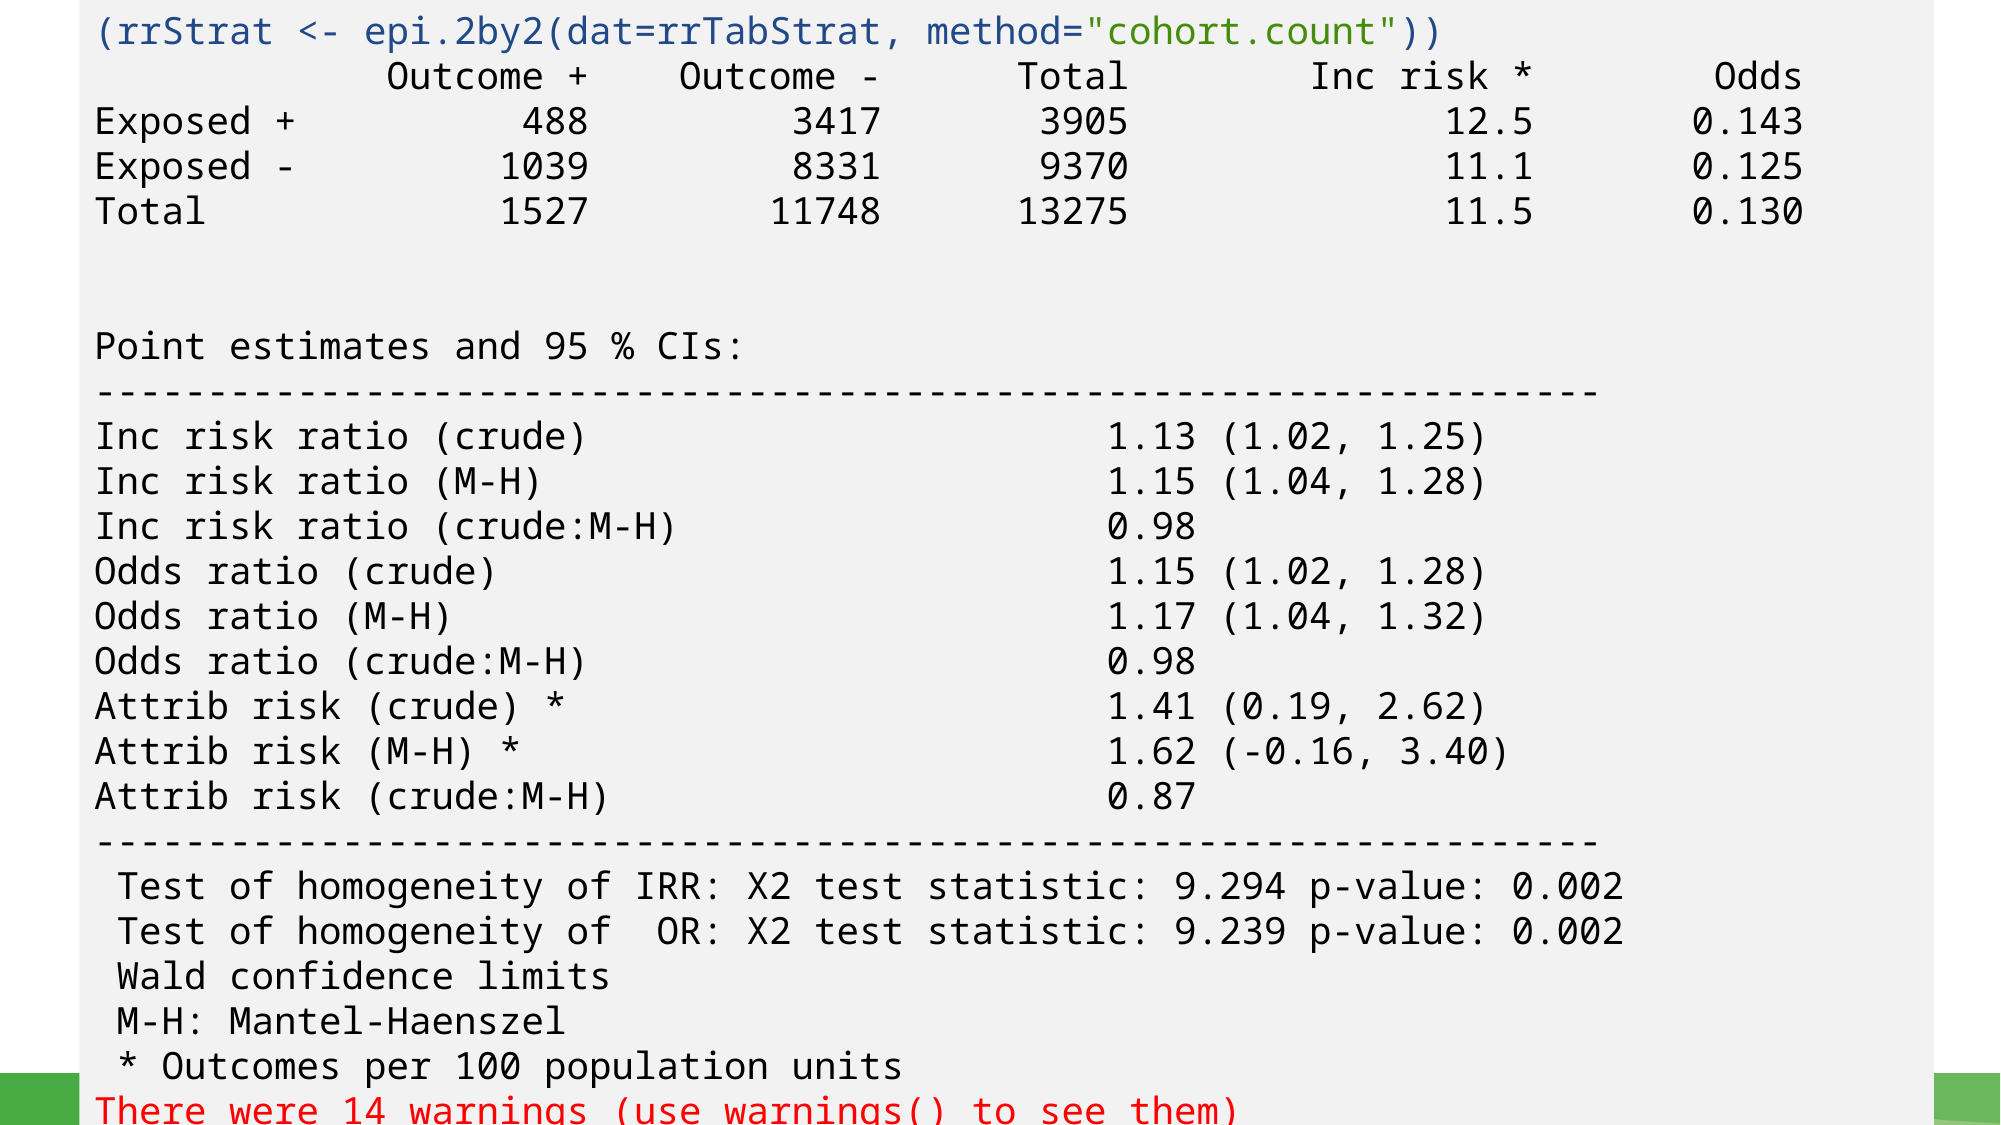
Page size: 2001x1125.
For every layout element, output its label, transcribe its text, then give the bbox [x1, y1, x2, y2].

picture [0, 1073, 79, 1125]
text_box (rrStrat <- epi.2by2(dat=rrTabStrat, method="cohort.count")) Outcome + Outcome - Total Inc risk * Odds Exposed + 488 3417 3905 12.5 0.143 Exposed - 1039 8331 9370 11.1 0.125 Total 1527 11748 13275 11.5 0.130 Point estimates and 95 % CIs: ------------------------------------------------------------------- Inc risk ratio (crude) 1.13 (1.02, 1.25) Inc risk ratio (M-H) 1.15 (1.04, 1.28) Inc risk ratio (crude:M-H) 0.98 Odds ratio (crude) 1.15 (1.02, 1.28) Odds ratio (M-H) 1.17 (1.04, 1.32) Odds ratio (crude:M-H) 0.98 Attrib risk (crude) * 1.41 (0.19, 2.62) Attrib risk (M-H) * 1.62 (-0.16, 3.40) Attrib risk (crude:M-H) 0.87 ------------------------------------------------------------------- Test of homogeneity of IRR: X2 test statistic: 9.294 p-value: 0.002 Test of homogeneity of OR: X2 test statistic: 9.239 p-value: 0.002 Wald confidence limits M-H: Mantel-Haenszel * Outcomes per 100 population units There were 14 warnings (use warnings() to see them) [79, 0, 1934, 1125]
picture [1934, 1073, 2001, 1125]
